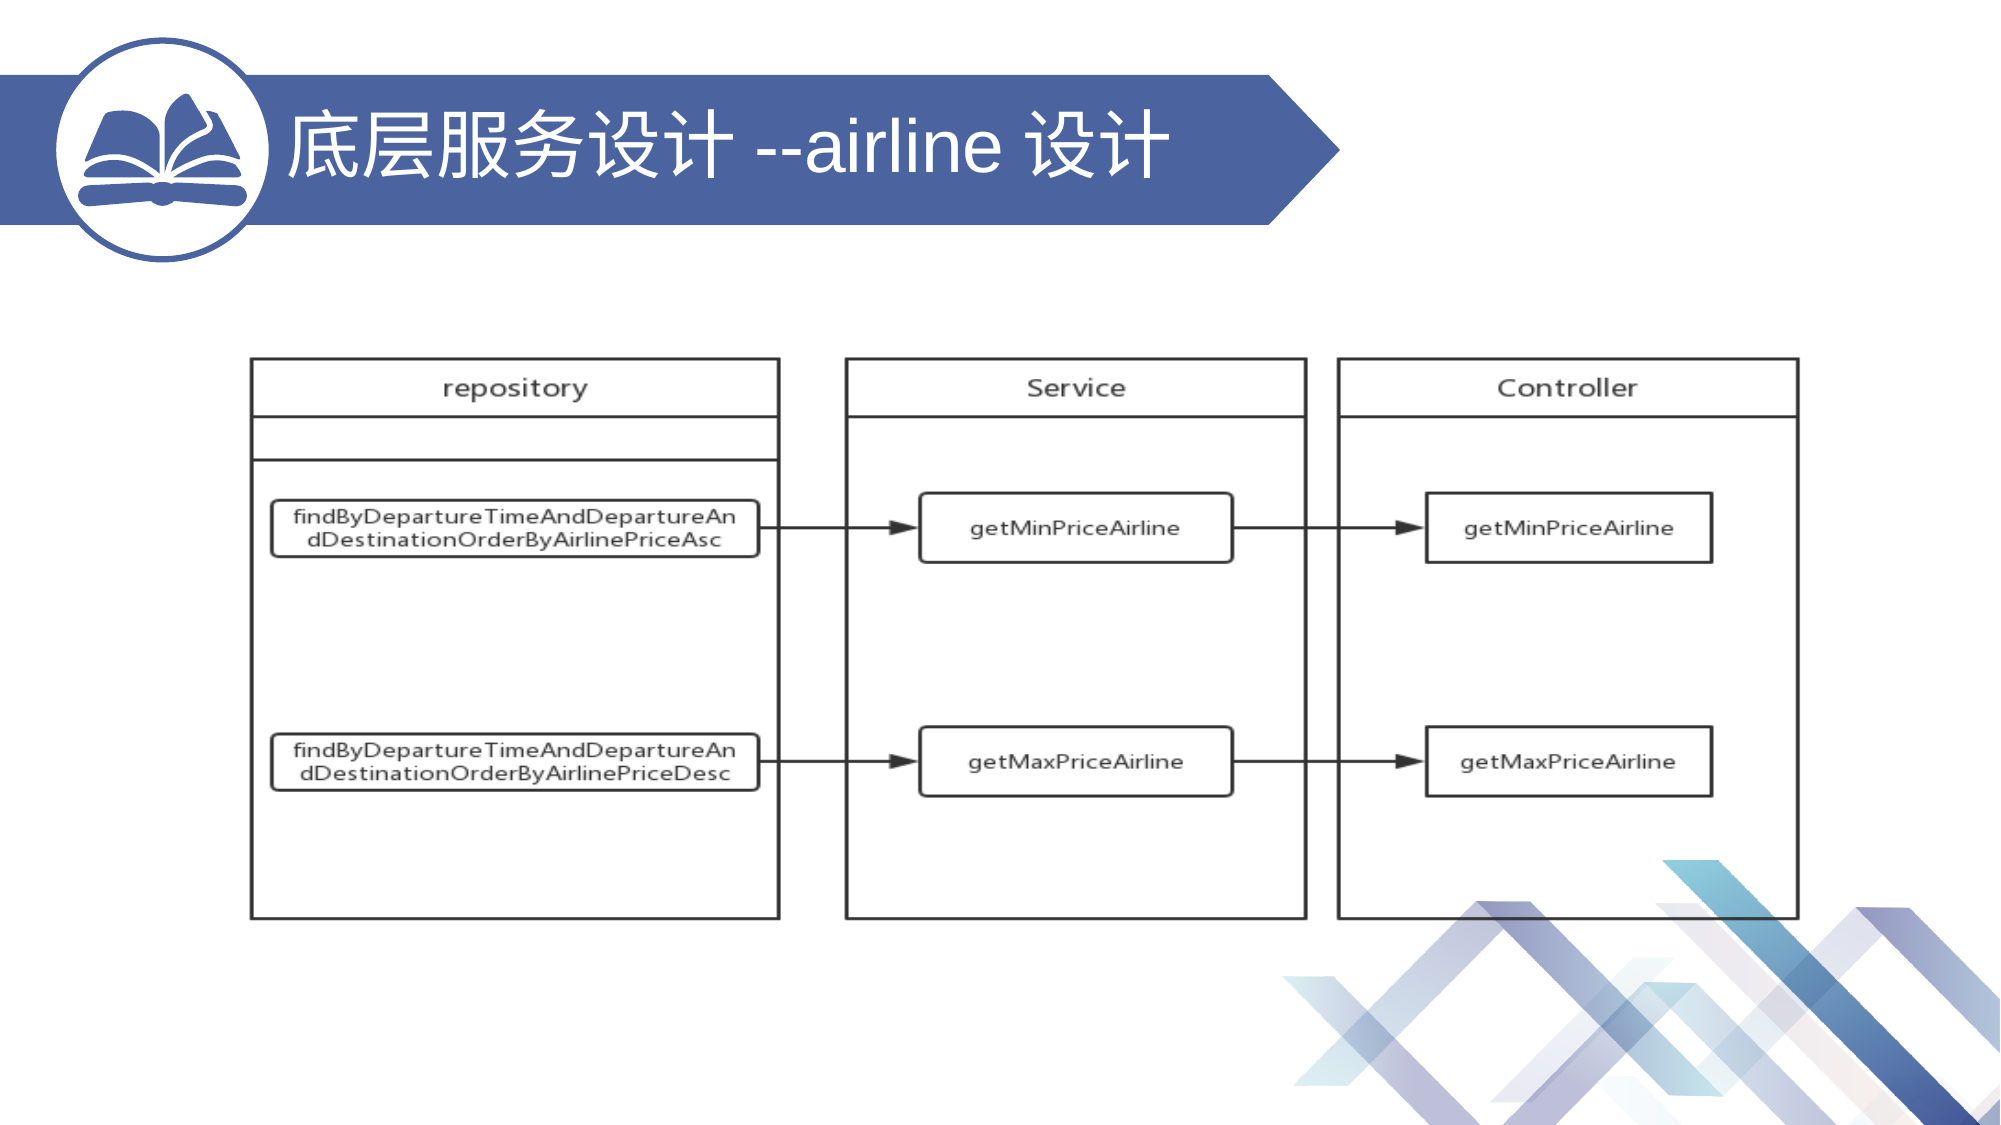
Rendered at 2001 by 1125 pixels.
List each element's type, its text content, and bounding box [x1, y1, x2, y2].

picture [164, 290, 2000, 1125]
text_box [0, 73, 82, 226]
text_box 底层服务设计--airline设计 [271, 90, 1188, 196]
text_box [77, 93, 247, 207]
text_box [52, 39, 271, 261]
text_box [243, 73, 1342, 228]
